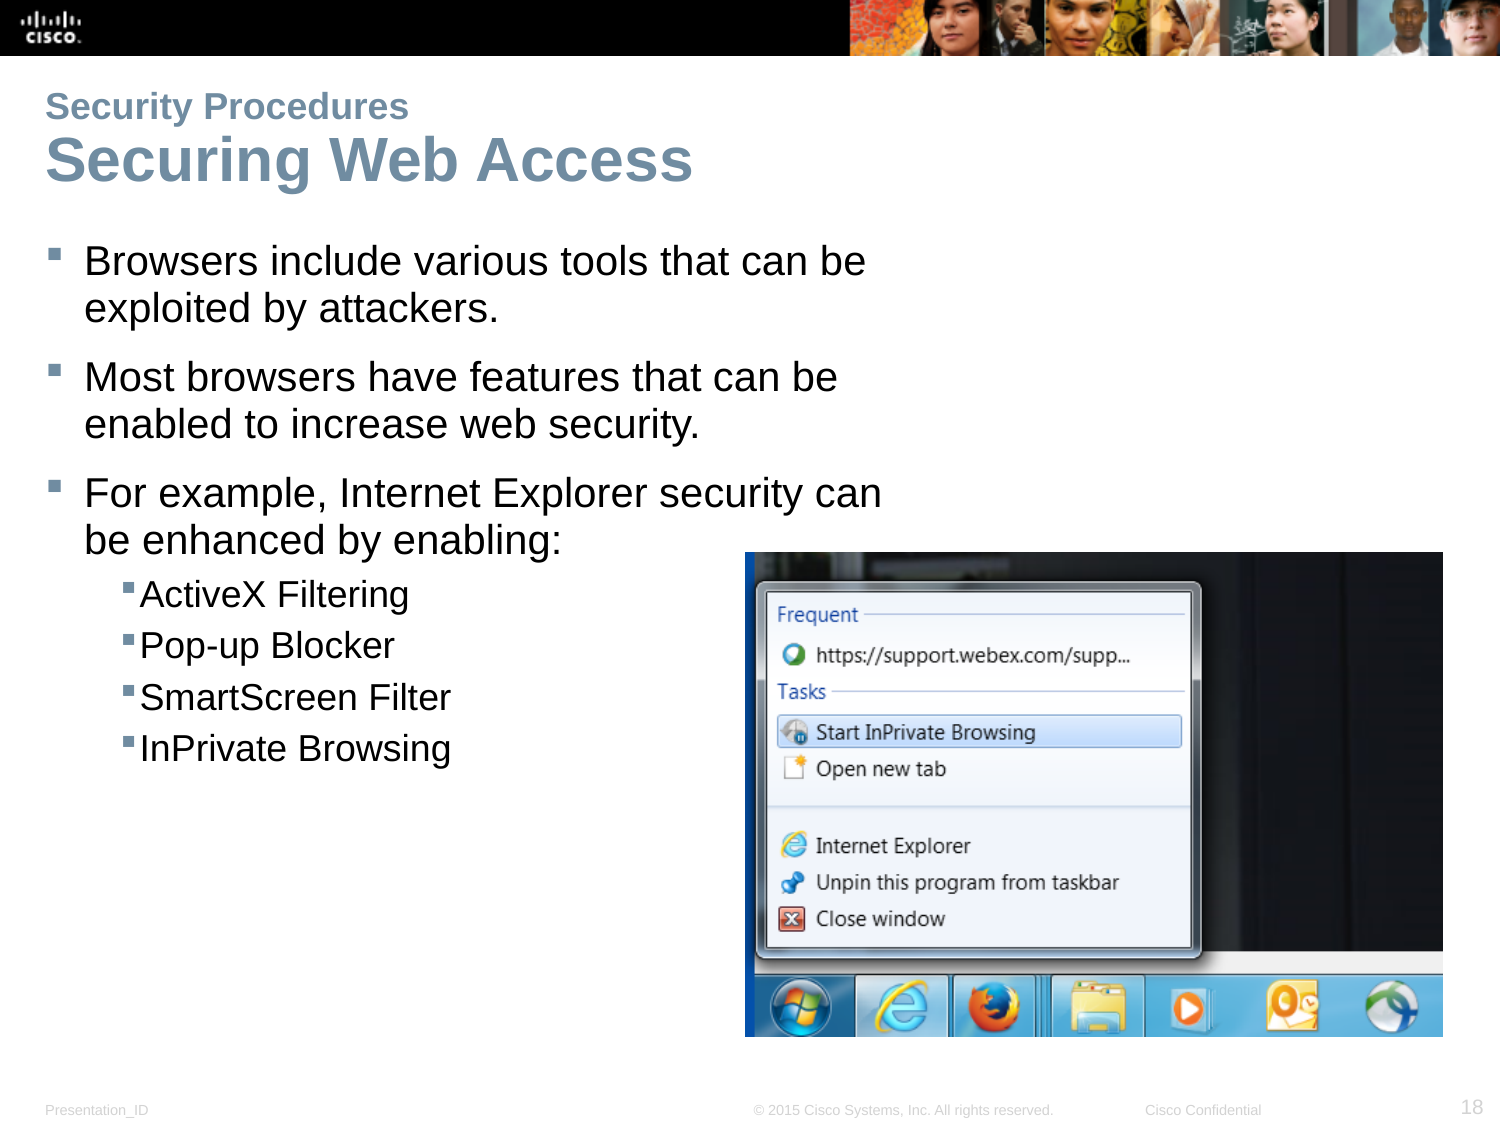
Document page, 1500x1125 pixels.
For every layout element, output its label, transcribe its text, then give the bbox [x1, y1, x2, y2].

list Browsers include various tools that can be exploited by attackers. Most browsers have features that can be enabled to increase web security. For example, Internet Explorer security can be enhanced by enabling: ActiveX Filtering Pop-up Blocker SmartScreen Filter InPrivate Browsing [31, 230, 951, 1076]
picture [0, 0, 1500, 56]
picture [744, 552, 1443, 1038]
title Security Procedures Securing Web Access [31, 64, 1471, 203]
